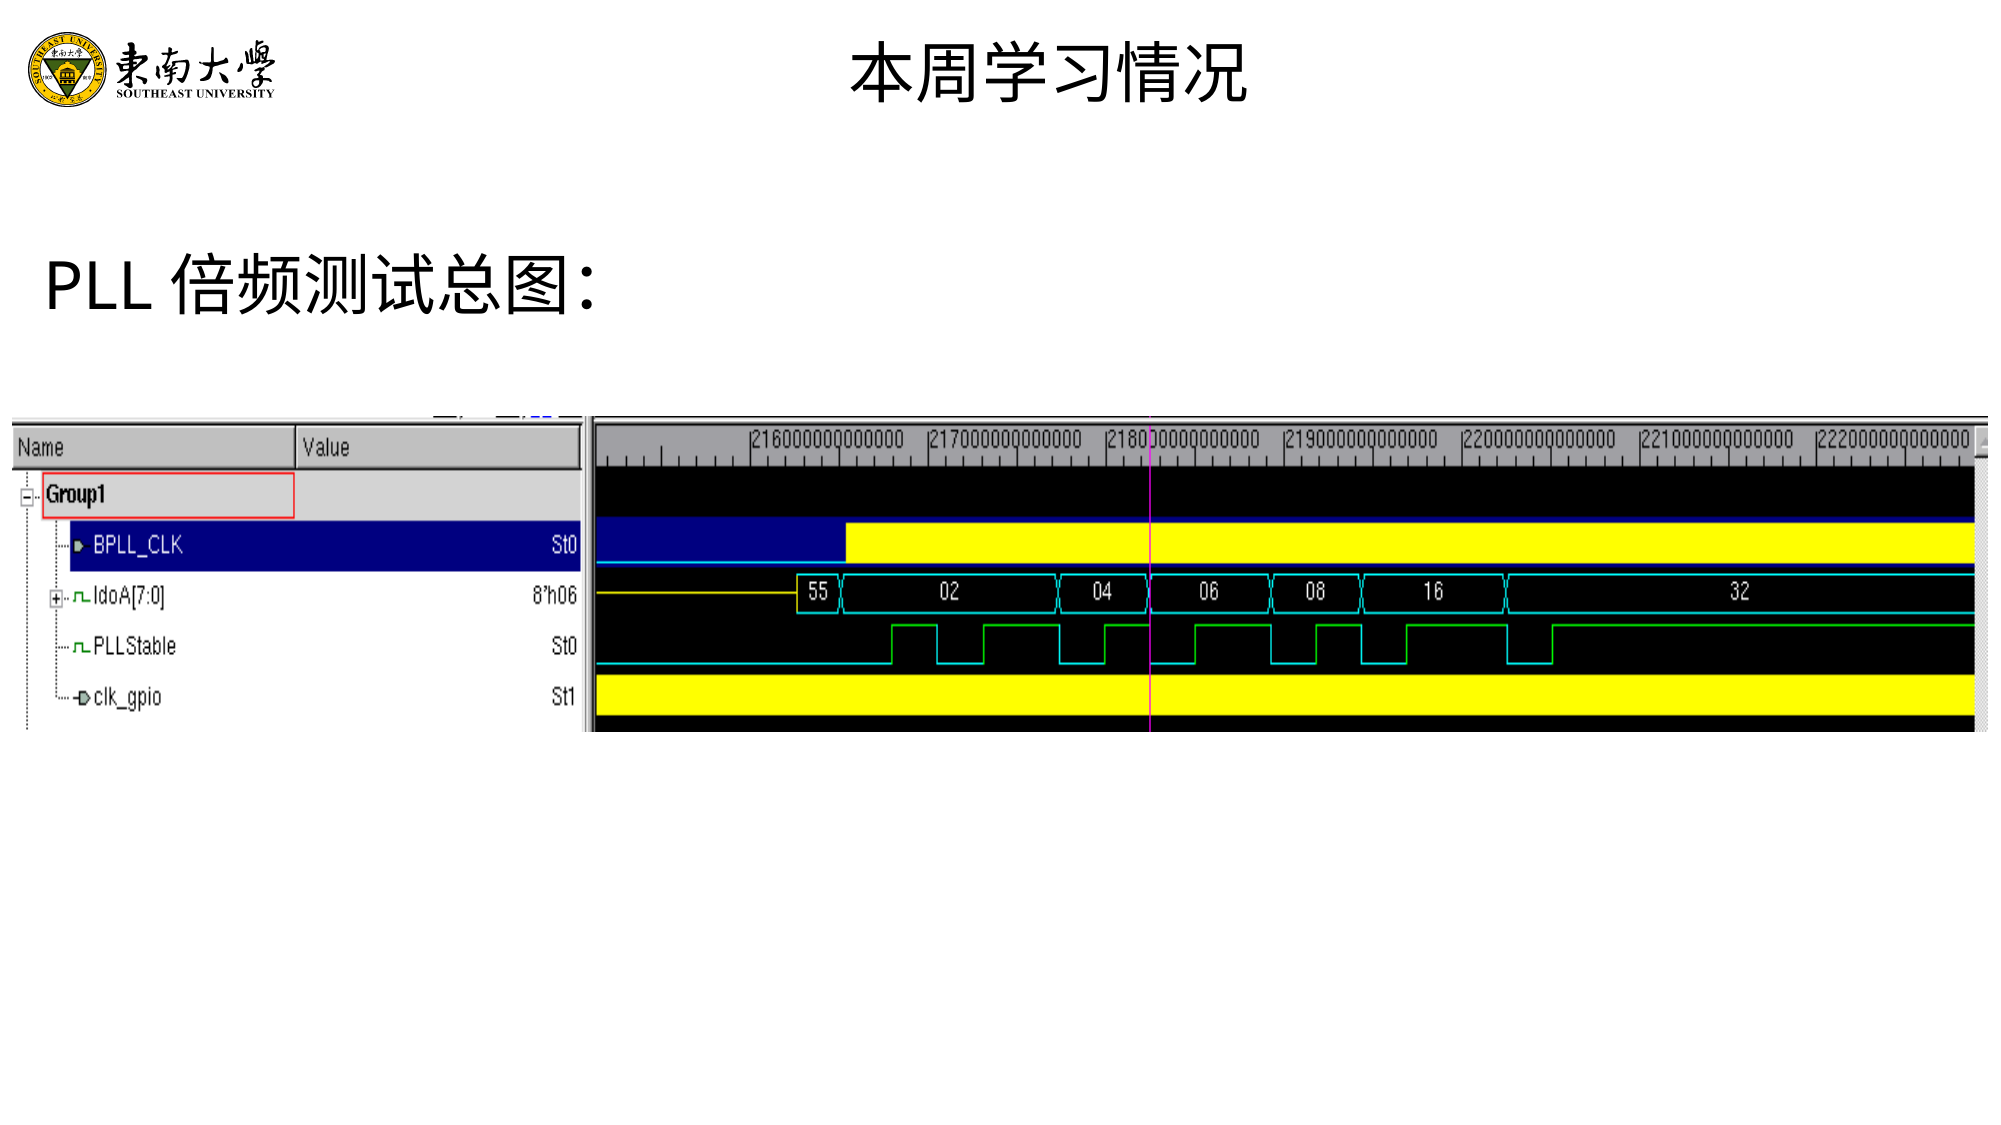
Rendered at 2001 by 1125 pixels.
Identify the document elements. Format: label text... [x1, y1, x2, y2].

text_box 本周学习情况 [834, 23, 1265, 119]
text_box PLL倍频测试总图： [28, 195, 1976, 330]
picture [12, 416, 1988, 732]
picture [28, 32, 275, 107]
